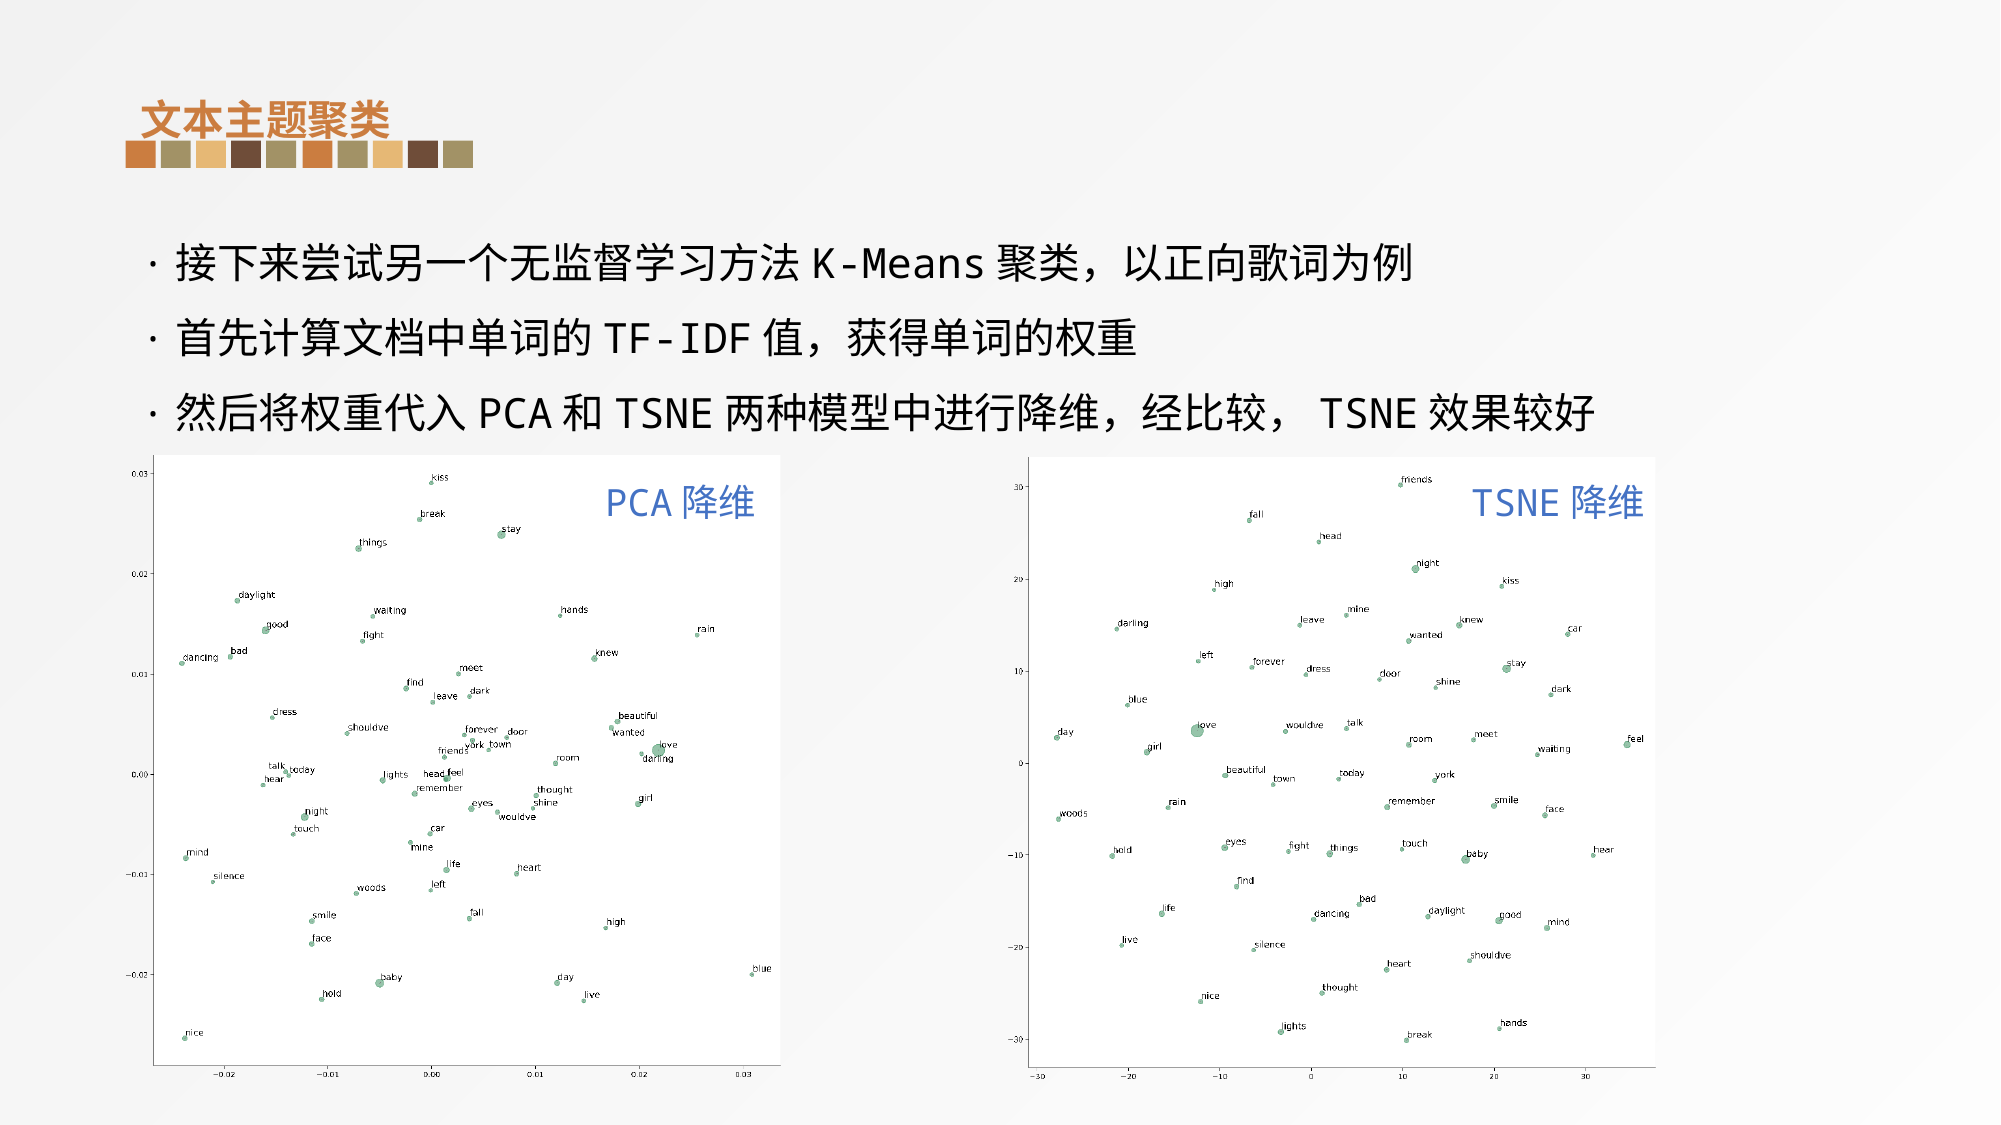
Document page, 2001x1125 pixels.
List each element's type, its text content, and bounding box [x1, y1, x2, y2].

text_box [125, 140, 474, 168]
text_box 文本主题聚类 [126, 61, 407, 140]
text_box ·接下来尝试另一个无监督学习方法K-Means聚类，以正向歌词为例 ·首先计算文档中单词的TF-IDF值，获得单词的权重 ·然后将权重代入PCA和TSNE两种模型中进行降维，经比较，TSNE效果较好 [125, 204, 1750, 601]
picture [927, 360, 1736, 1125]
picture [52, 358, 861, 1125]
